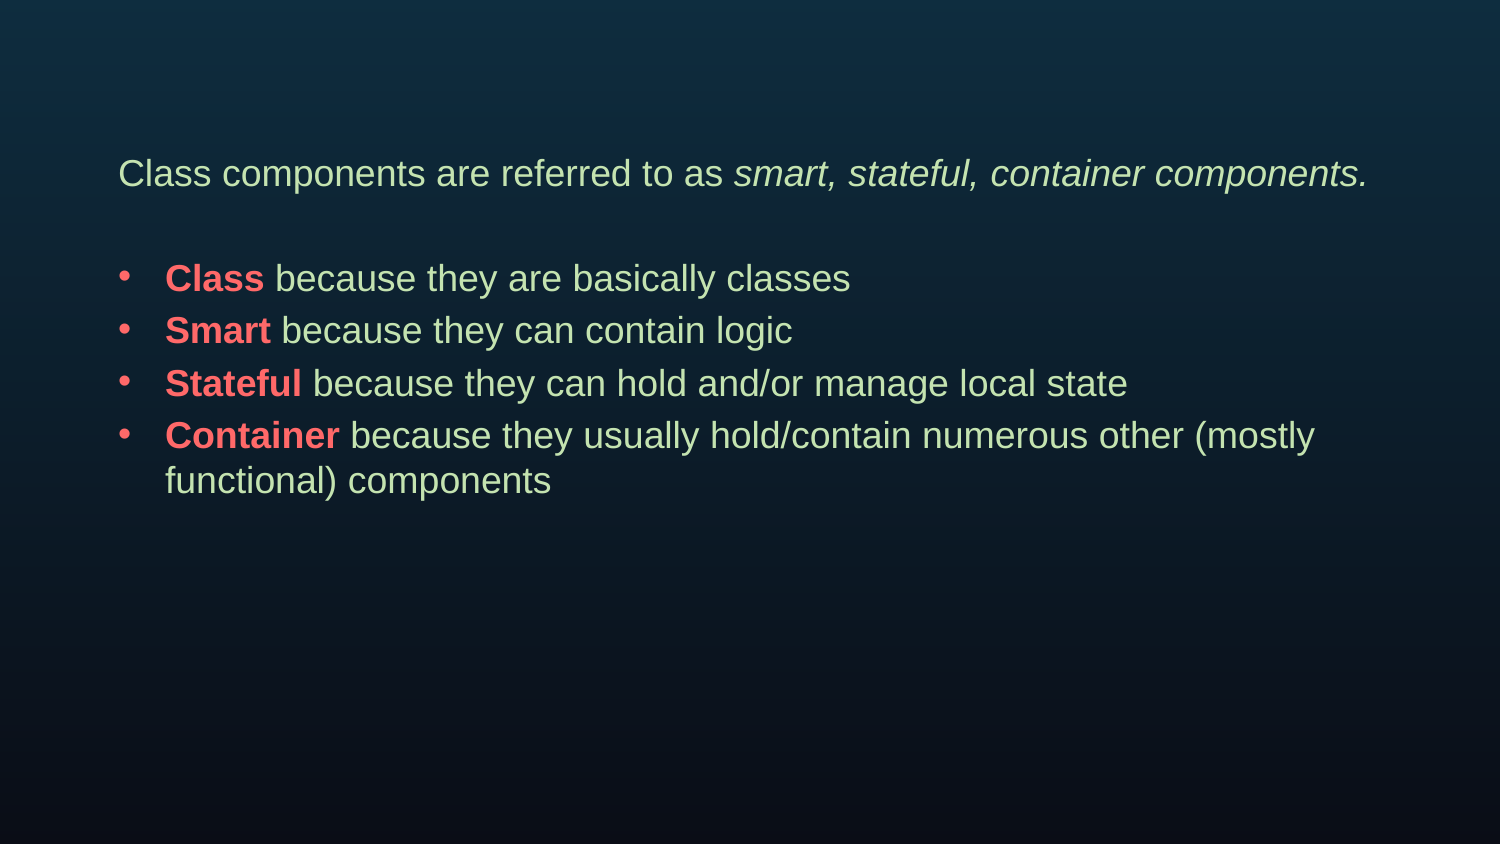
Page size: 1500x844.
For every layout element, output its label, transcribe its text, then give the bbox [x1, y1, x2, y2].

text_box Class components are referred to as smart, stateful, container components. Class because they are basically classes Smart because they can contain logic Stateful because they can hold and/or manage local state Container because they usually hold/contain numerous other (mostly functional) components [103, 141, 1397, 605]
